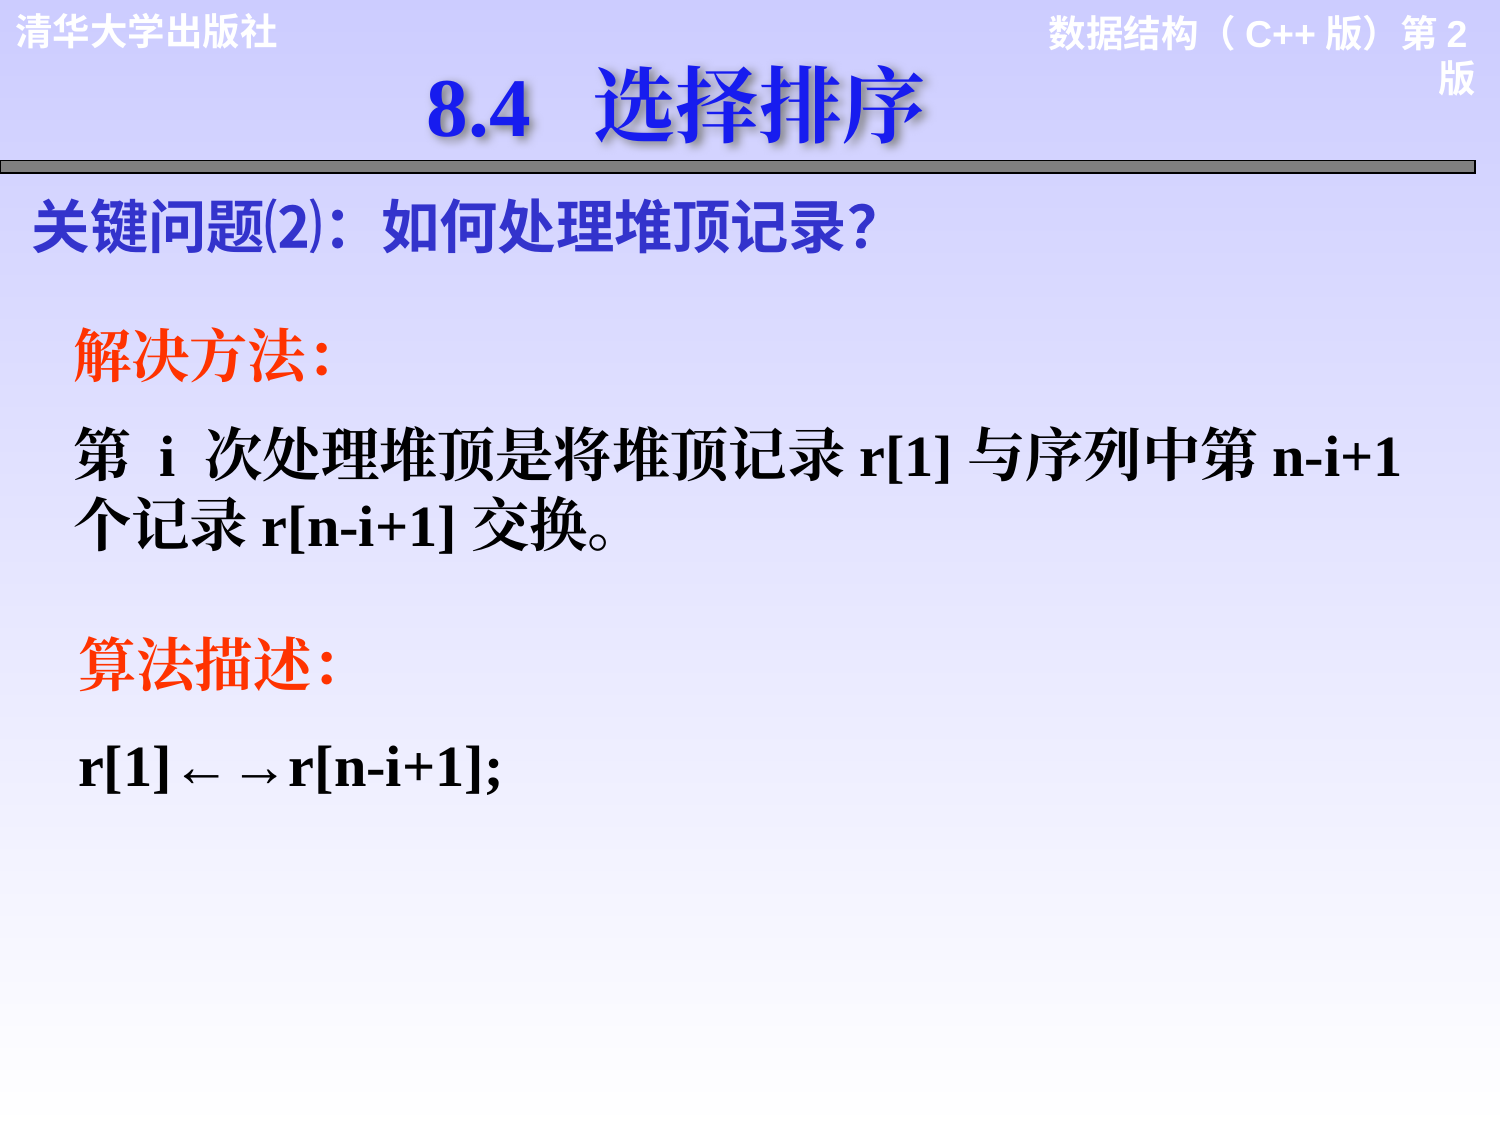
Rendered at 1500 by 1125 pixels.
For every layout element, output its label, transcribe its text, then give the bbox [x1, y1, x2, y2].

text_box 解决方法： 第 i 次处理堆顶是将堆顶记录r[1]与序列中第n-i+1个记录r[n-i+1]交换。 [58, 311, 1444, 572]
text_box 8.4 选择排序 [411, 45, 1010, 161]
text_box 关键问题⑵：如何处理堆顶记录？ [16, 182, 1459, 268]
text_box 算法描述： r[1]←→r[n-i+1]; [63, 628, 1223, 813]
